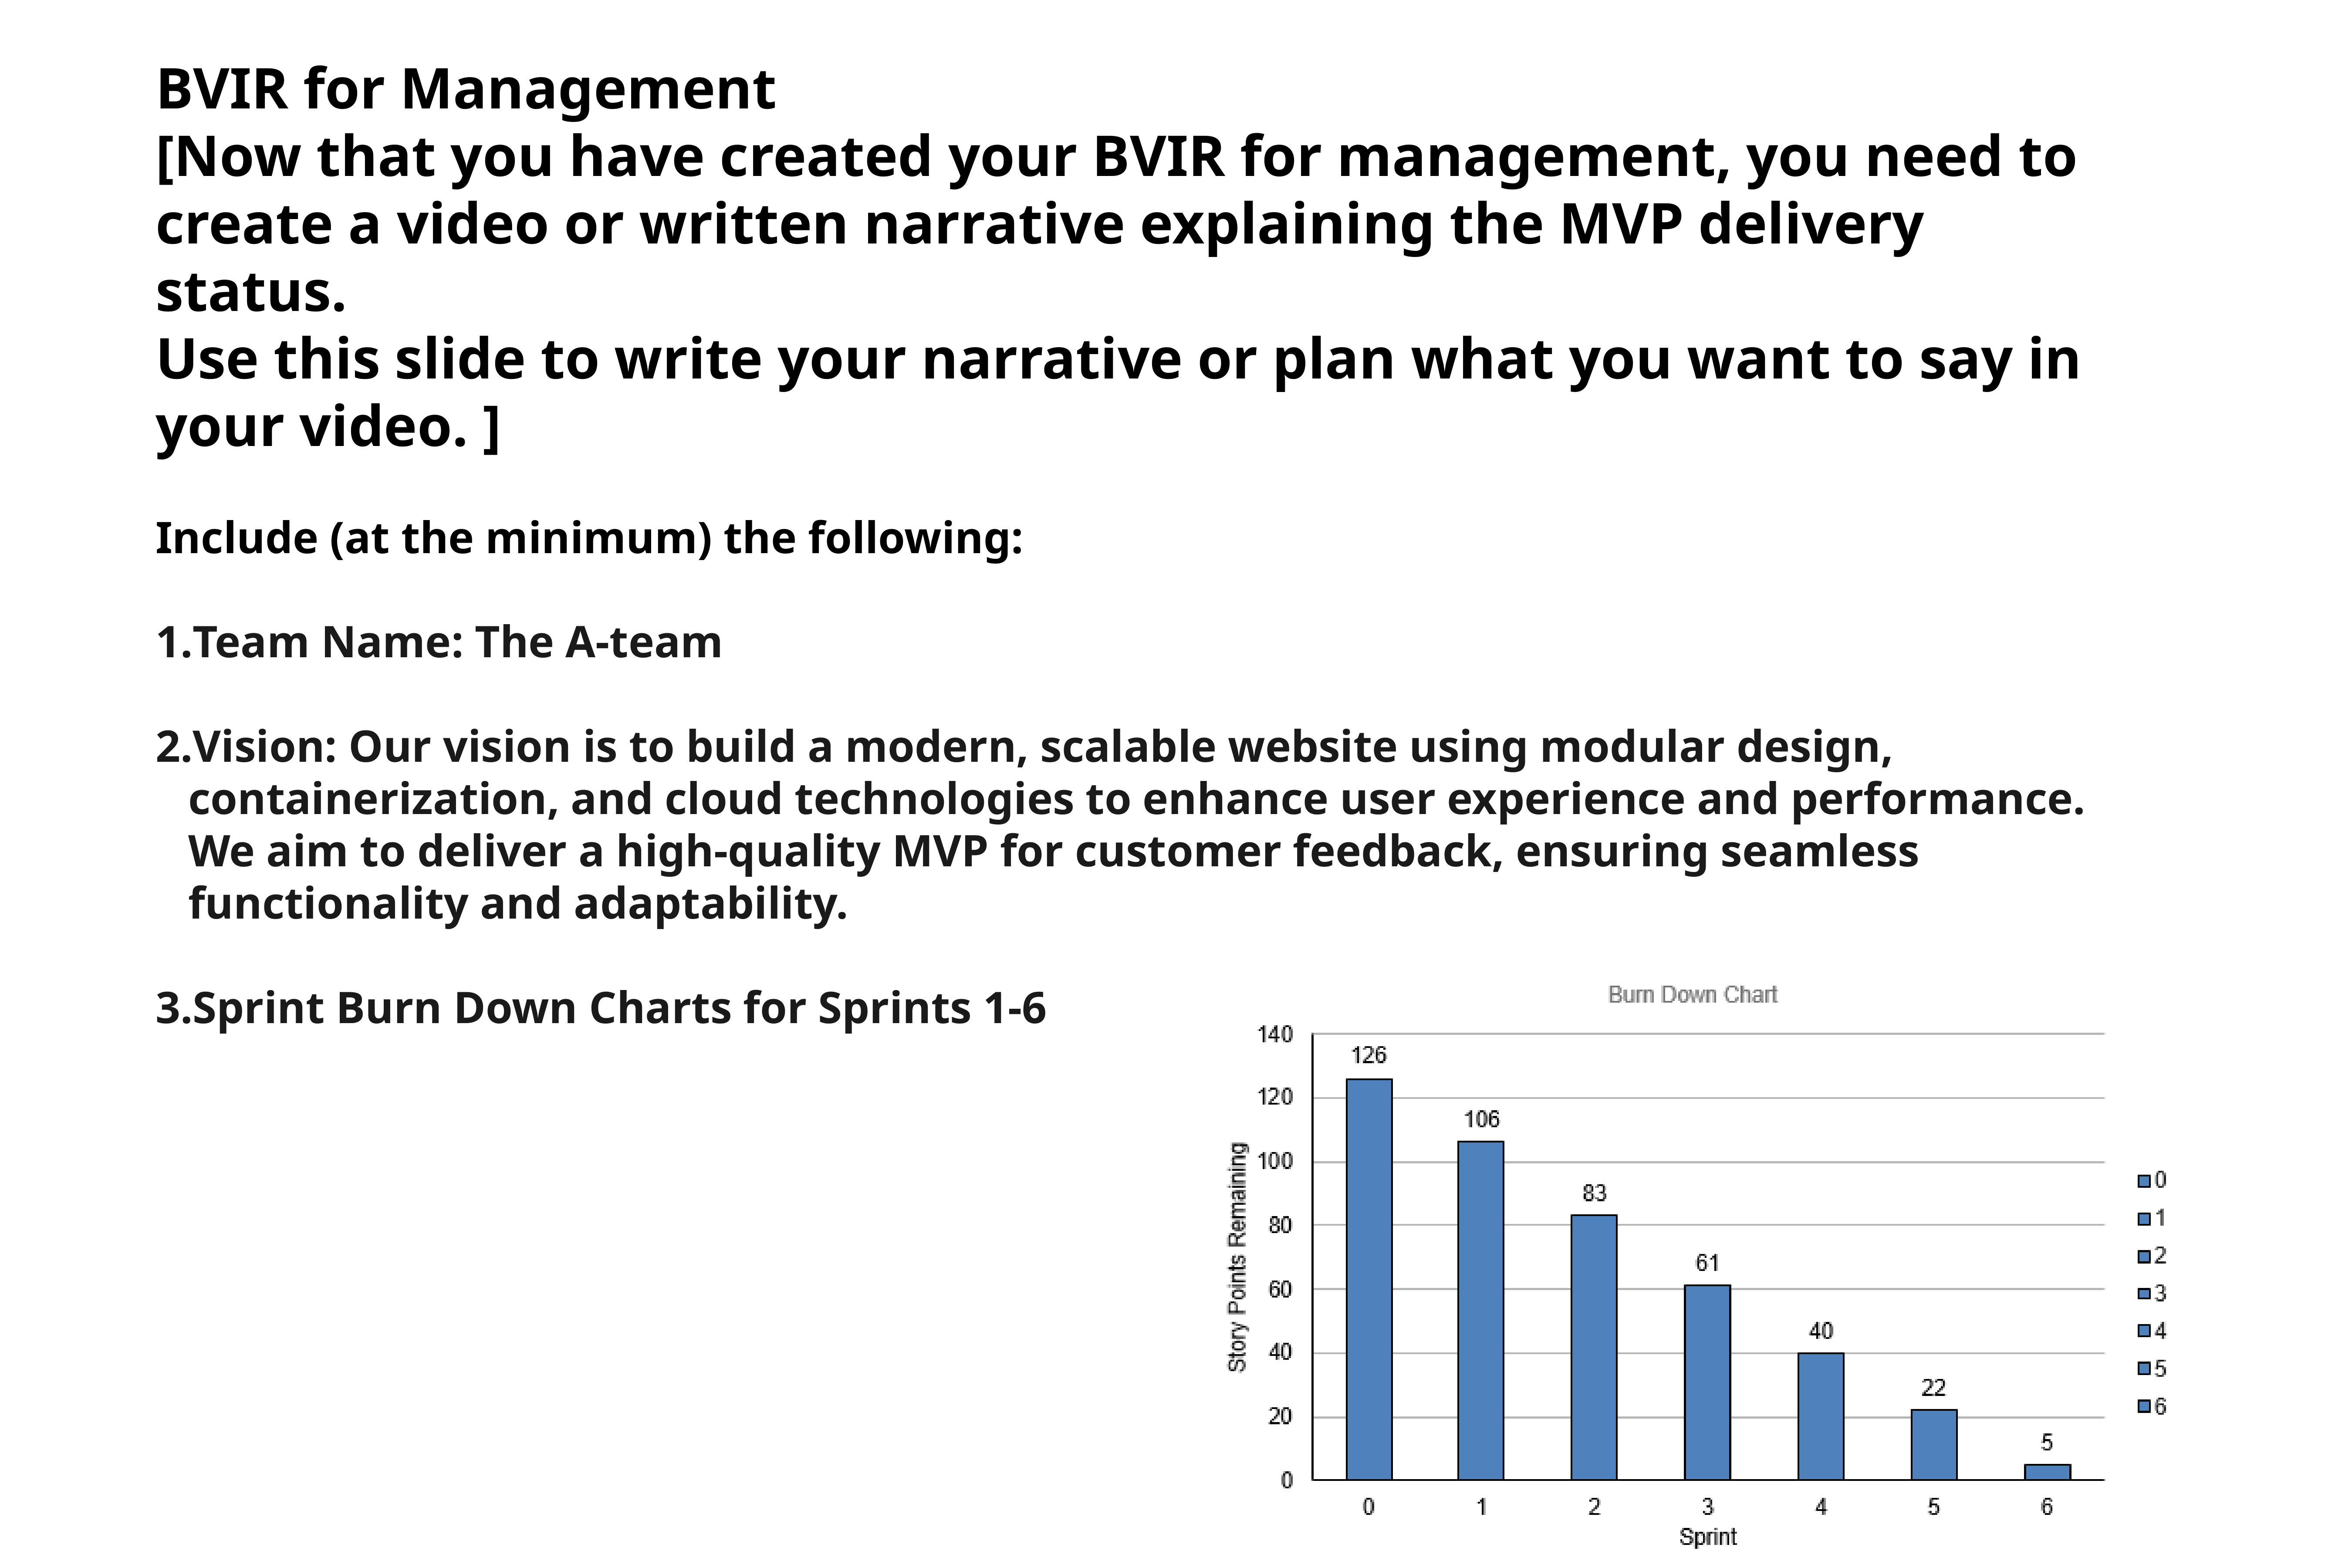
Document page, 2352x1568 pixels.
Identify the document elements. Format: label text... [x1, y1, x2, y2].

picture [1211, 978, 2182, 1568]
title BVIR for Management [Now that you have created your BVIR for management, you need to create a video or written narrative explaining the MVP delivery status. Use this slide to write your narrative or plan what you want to say in your video. ] Include (at the minimum) the following: Team Name: The A-team Vision: Our vision is to build a modern, scalable website using modular design, containerization, and cloud technologies to enhance user experience and performance. We aim to deliver a high-quality MVP for customer feedback, ensuring seamless functionality and adaptability. Sprint Burn Down Charts for Sprints 1-6 [130, 27, 2114, 1414]
